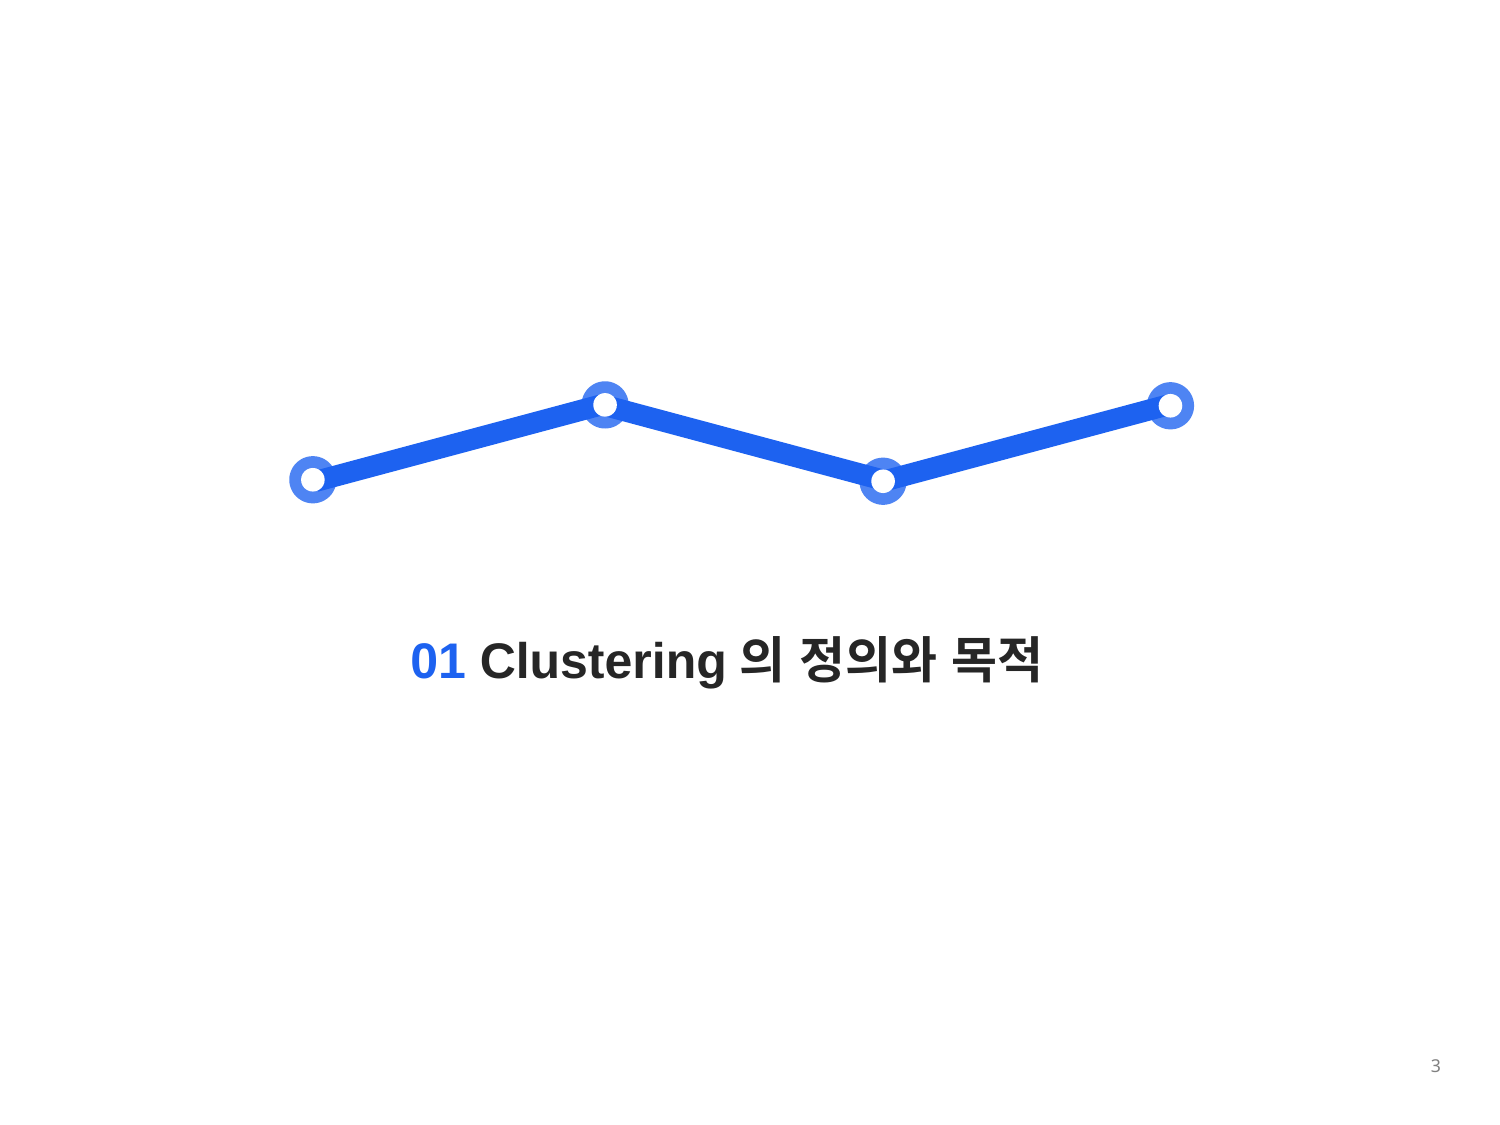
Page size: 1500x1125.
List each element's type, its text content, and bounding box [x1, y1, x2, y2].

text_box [310, 381, 629, 454]
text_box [288, 455, 337, 504]
text_box 01 Clustering의 정의와 목적 [395, 621, 1128, 697]
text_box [596, 432, 907, 506]
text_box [877, 381, 1195, 454]
